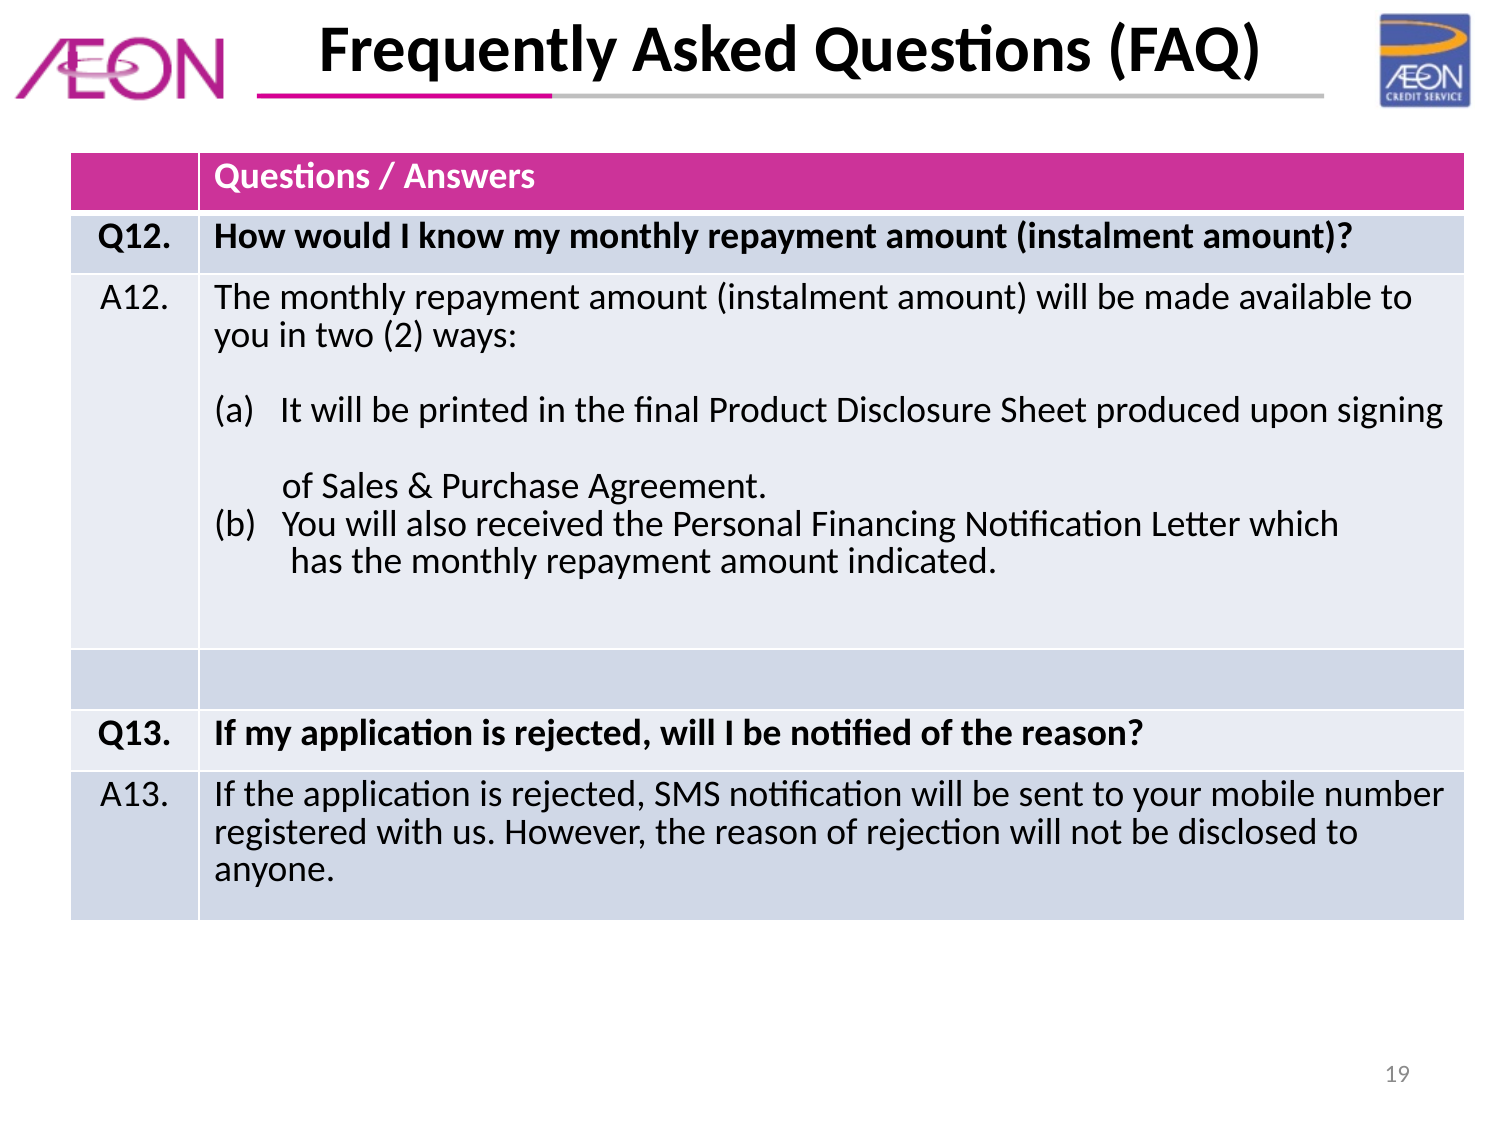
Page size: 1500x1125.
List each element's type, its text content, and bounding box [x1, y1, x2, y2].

text_box Frequently Asked Questions (FAQ) [257, 0, 1325, 93]
picture [1374, 10, 1475, 113]
table_cell A13. [71, 772, 198, 920]
slide_number 19 [1074, 1042, 1425, 1103]
table_cell [71, 650, 198, 709]
table_header Questions / Answers [200, 153, 1464, 210]
picture [0, 1, 260, 125]
table_cell Q13. [71, 711, 198, 770]
table_cell [200, 650, 1464, 709]
table_cell A12. [71, 275, 198, 648]
table_cell If the application is rejected, SMS notification will be sent to your mobile number registered with us. However, the reason of rejection will not be disclosed to anyone. [200, 772, 1464, 920]
table_cell The monthly repayment amount (instalment amount) will be made available to you in two (2) ways: (a) It will be printed in the final Product Disclosure Sheet produced upon signing of Sales & Purchase Agreement. (b) You will also received the Personal Financing Notification Letter which has the monthly repayment amount indicated. [200, 275, 1464, 648]
table_cell How would I know my monthly repayment amount (instalment amount)? [200, 216, 1464, 273]
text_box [256, 93, 1325, 99]
table_cell If my application is rejected, will I be notified of the reason? [200, 711, 1464, 770]
table_header [71, 153, 198, 210]
table_cell Q12. [71, 216, 198, 273]
